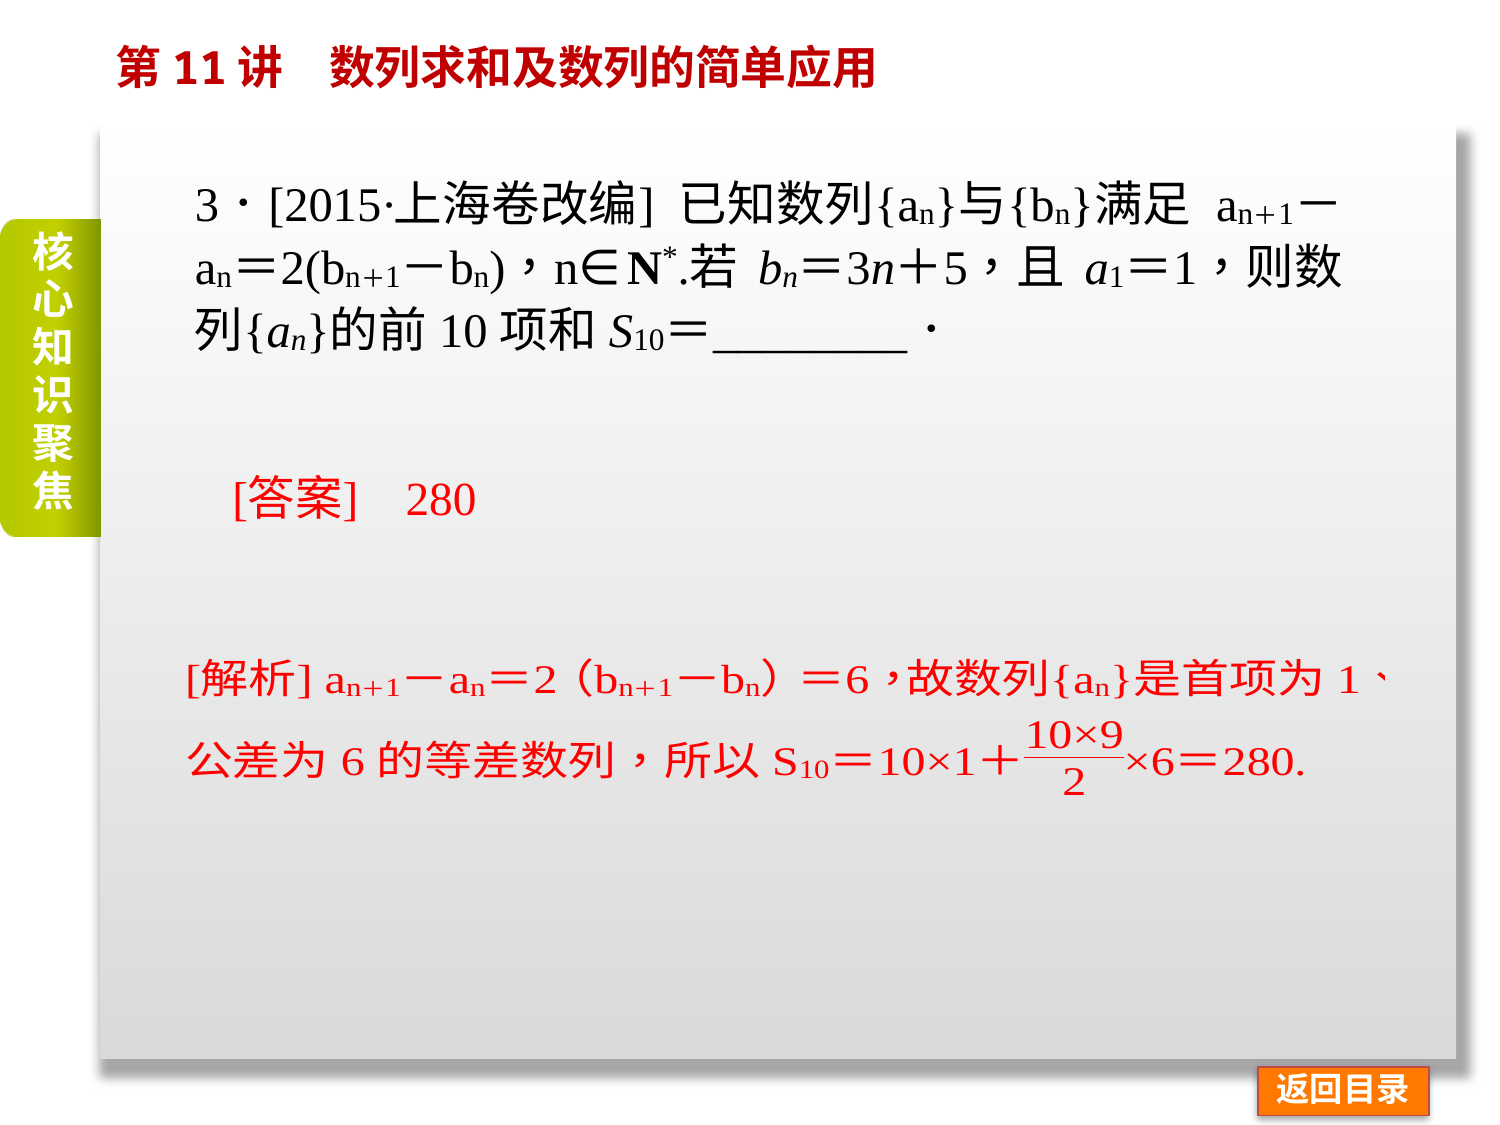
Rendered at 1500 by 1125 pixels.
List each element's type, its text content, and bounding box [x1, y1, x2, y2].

title 第11讲 数列求和及数列的简单应用 [100, 27, 1199, 106]
picture [0, 219, 101, 537]
text_box 返回目录 [1257, 1066, 1430, 1116]
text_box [194, 172, 1344, 634]
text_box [184, 467, 644, 592]
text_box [184, 652, 1386, 997]
